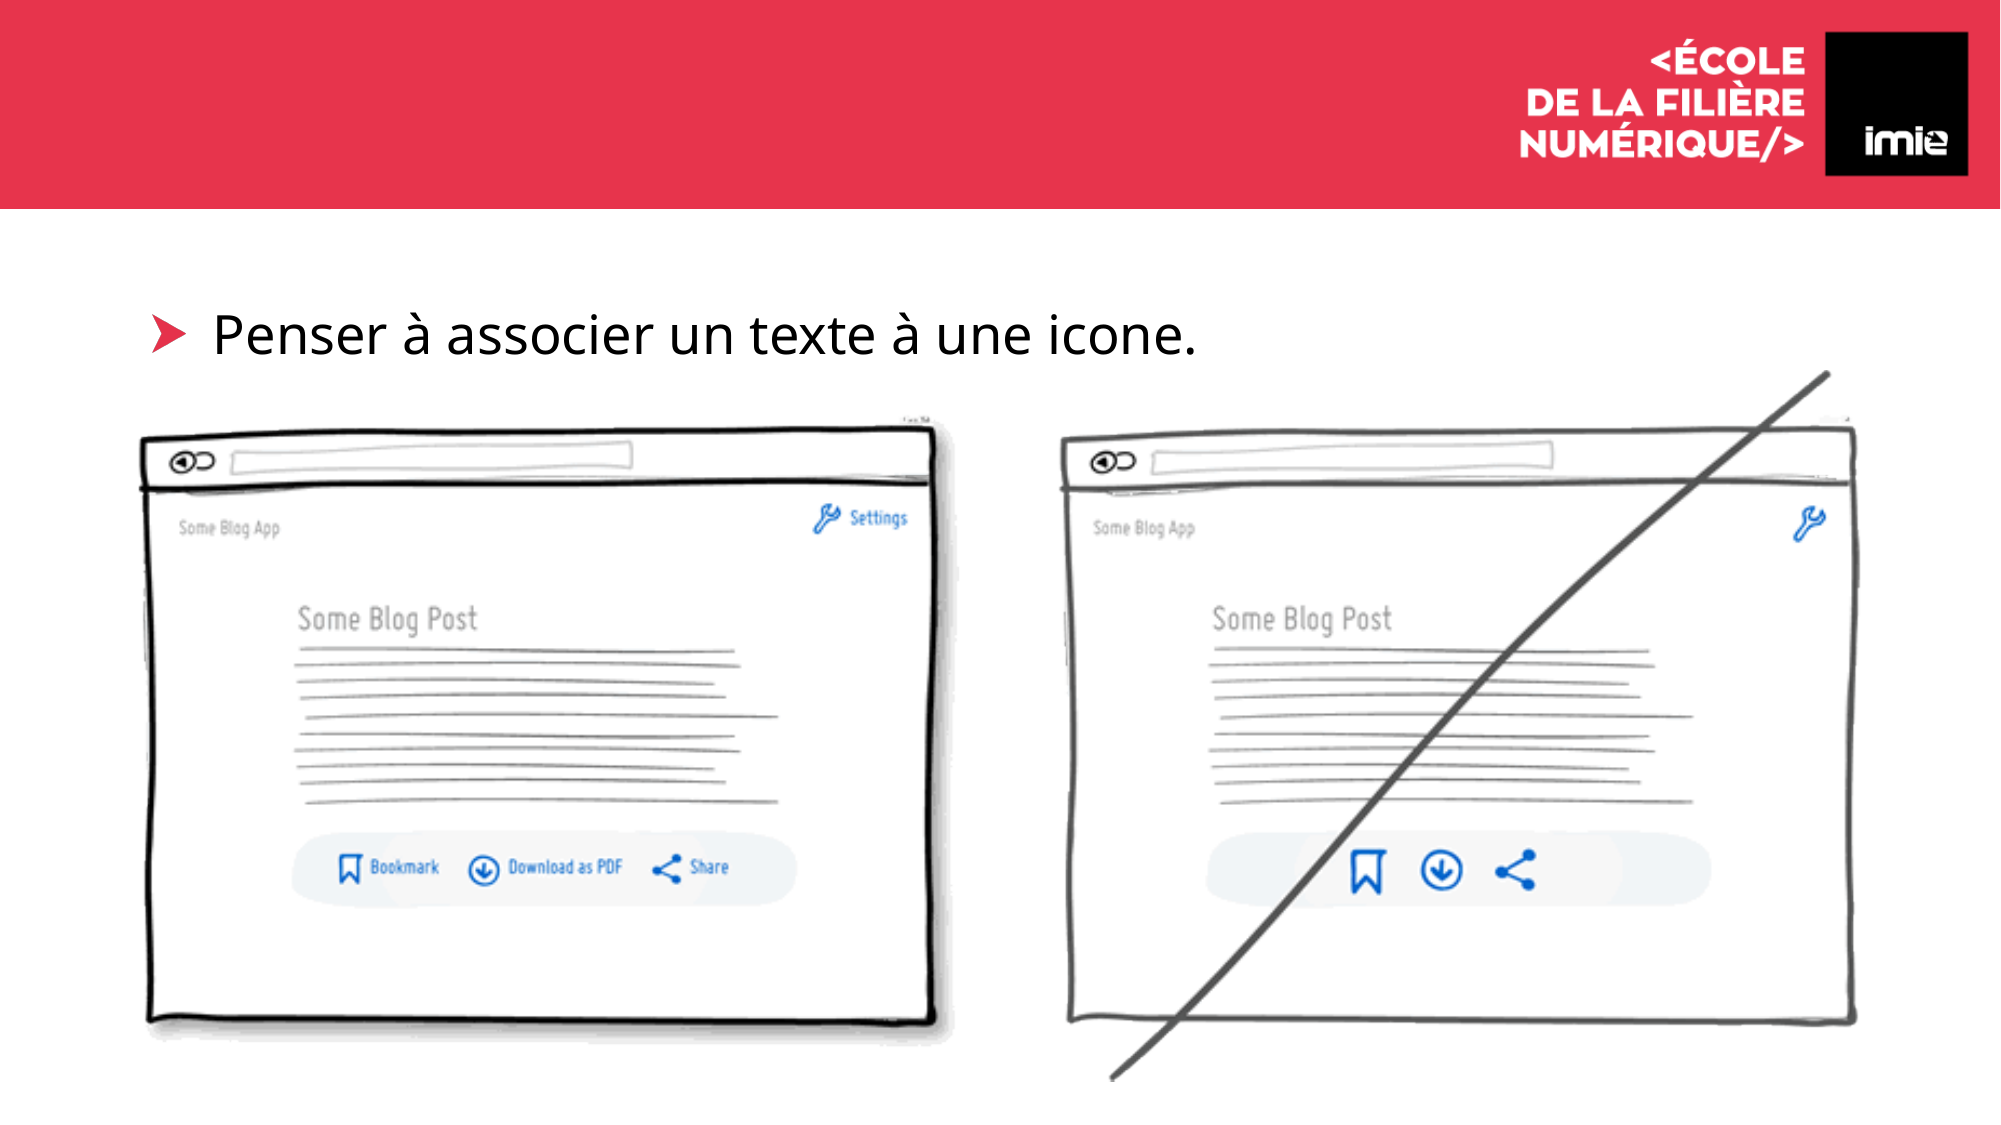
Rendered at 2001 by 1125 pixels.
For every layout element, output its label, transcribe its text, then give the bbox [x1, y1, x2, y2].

list Penser à associer un texte à une icone. [137, 300, 1863, 370]
picture [0, 0, 2001, 209]
picture [136, 370, 1863, 1082]
picture [152, 314, 186, 353]
